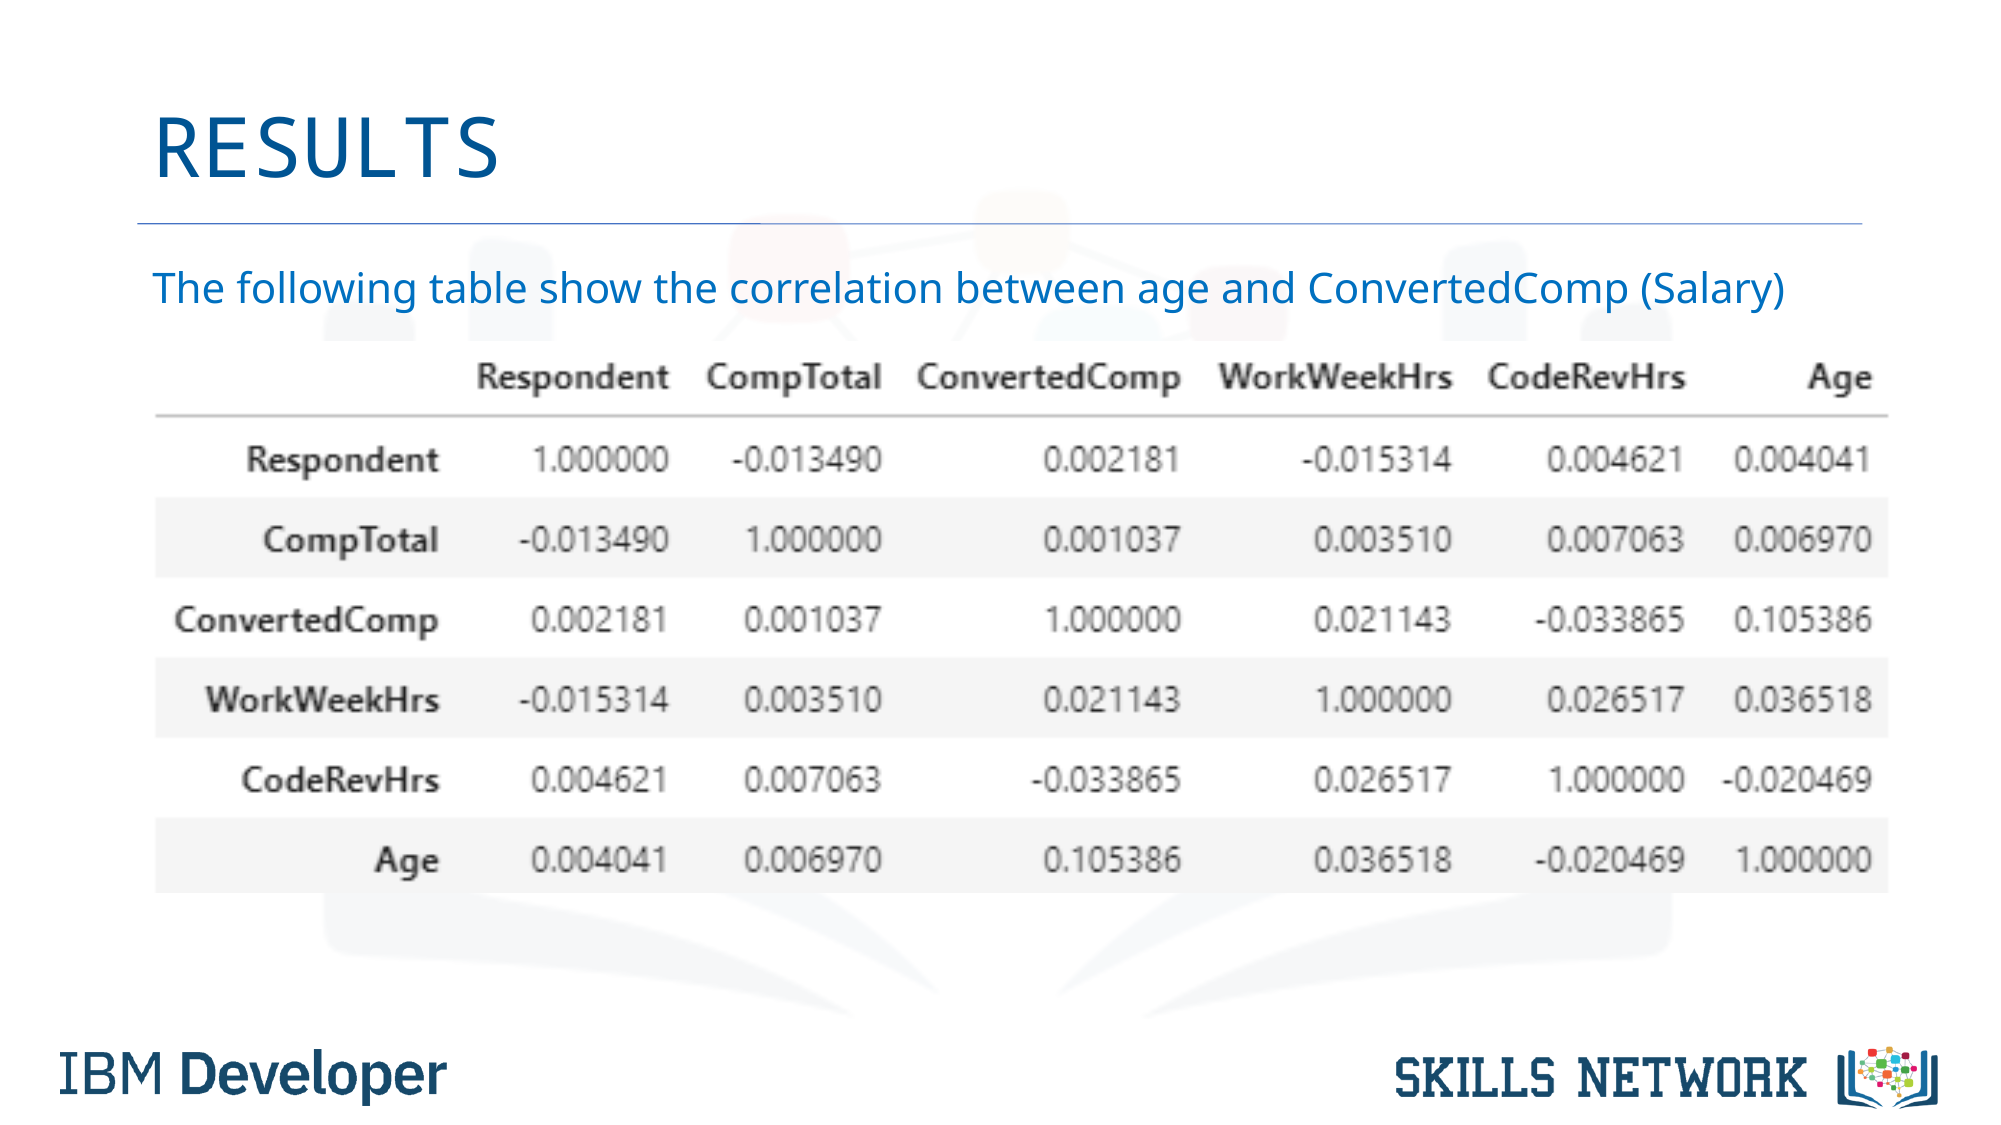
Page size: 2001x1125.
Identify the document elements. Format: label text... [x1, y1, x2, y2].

picture [55, 1045, 459, 1108]
picture [1390, 1045, 1945, 1111]
picture [145, 341, 1892, 893]
list The following table show the correlation between age and ConvertedComp (Salary) [137, 259, 1896, 332]
title RESULTS [137, 42, 1863, 259]
